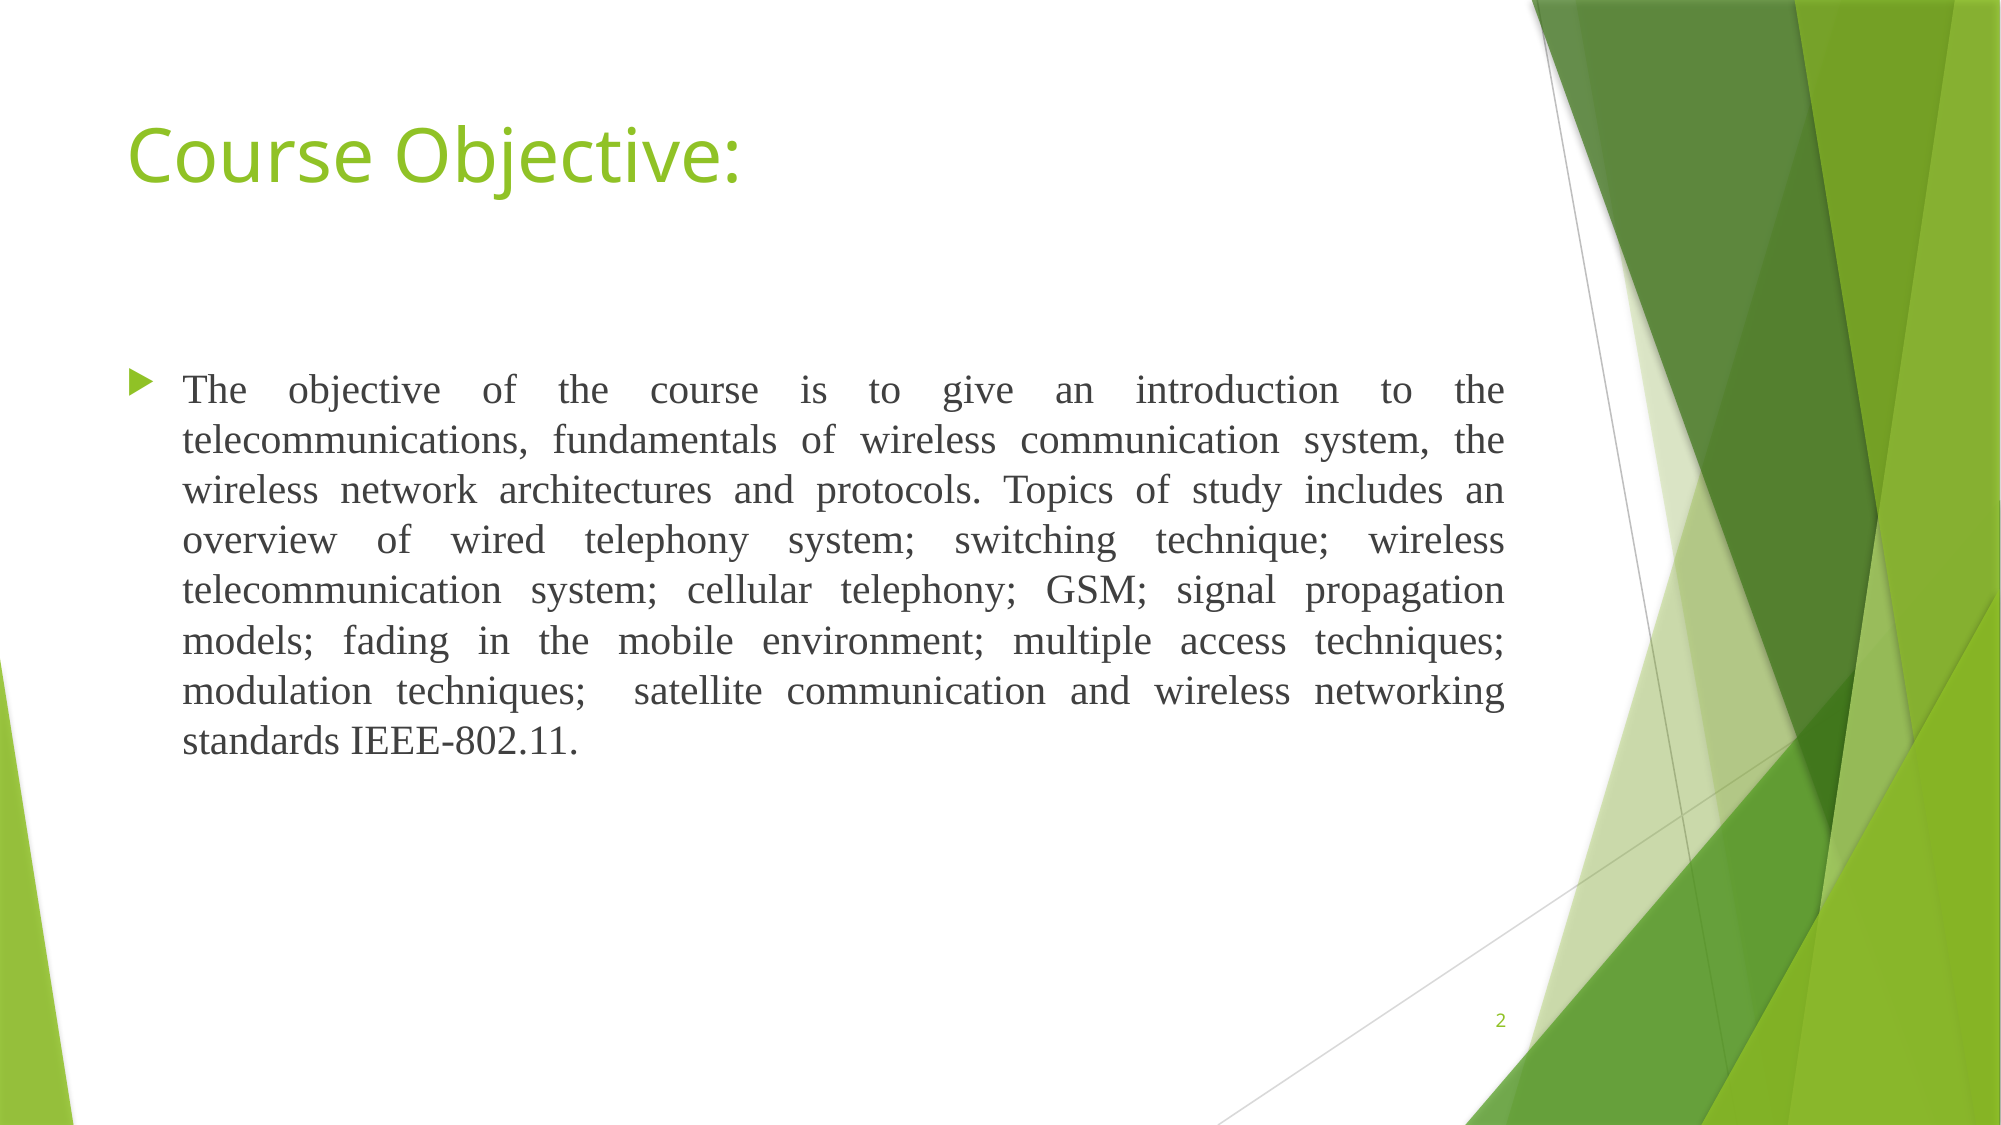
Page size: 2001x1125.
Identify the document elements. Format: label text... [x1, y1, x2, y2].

list The objective of the course is to give an introduction to the telecommunications, fundamentals of wireless communication system, the wireless network architectures and protocols. Topics of study includes an overview of wired telephony system; switching technique; wireless telecommunication system; cellular telephony; GSM; signal propagation models; fading in the mobile environment; multiple access techniques; modulation techniques; satellite communication and wireless networking standards IEEE-802.11. [111, 354, 1522, 992]
title Course Objective: [111, 99, 1522, 317]
slide_number 2 [1409, 991, 1522, 1051]
